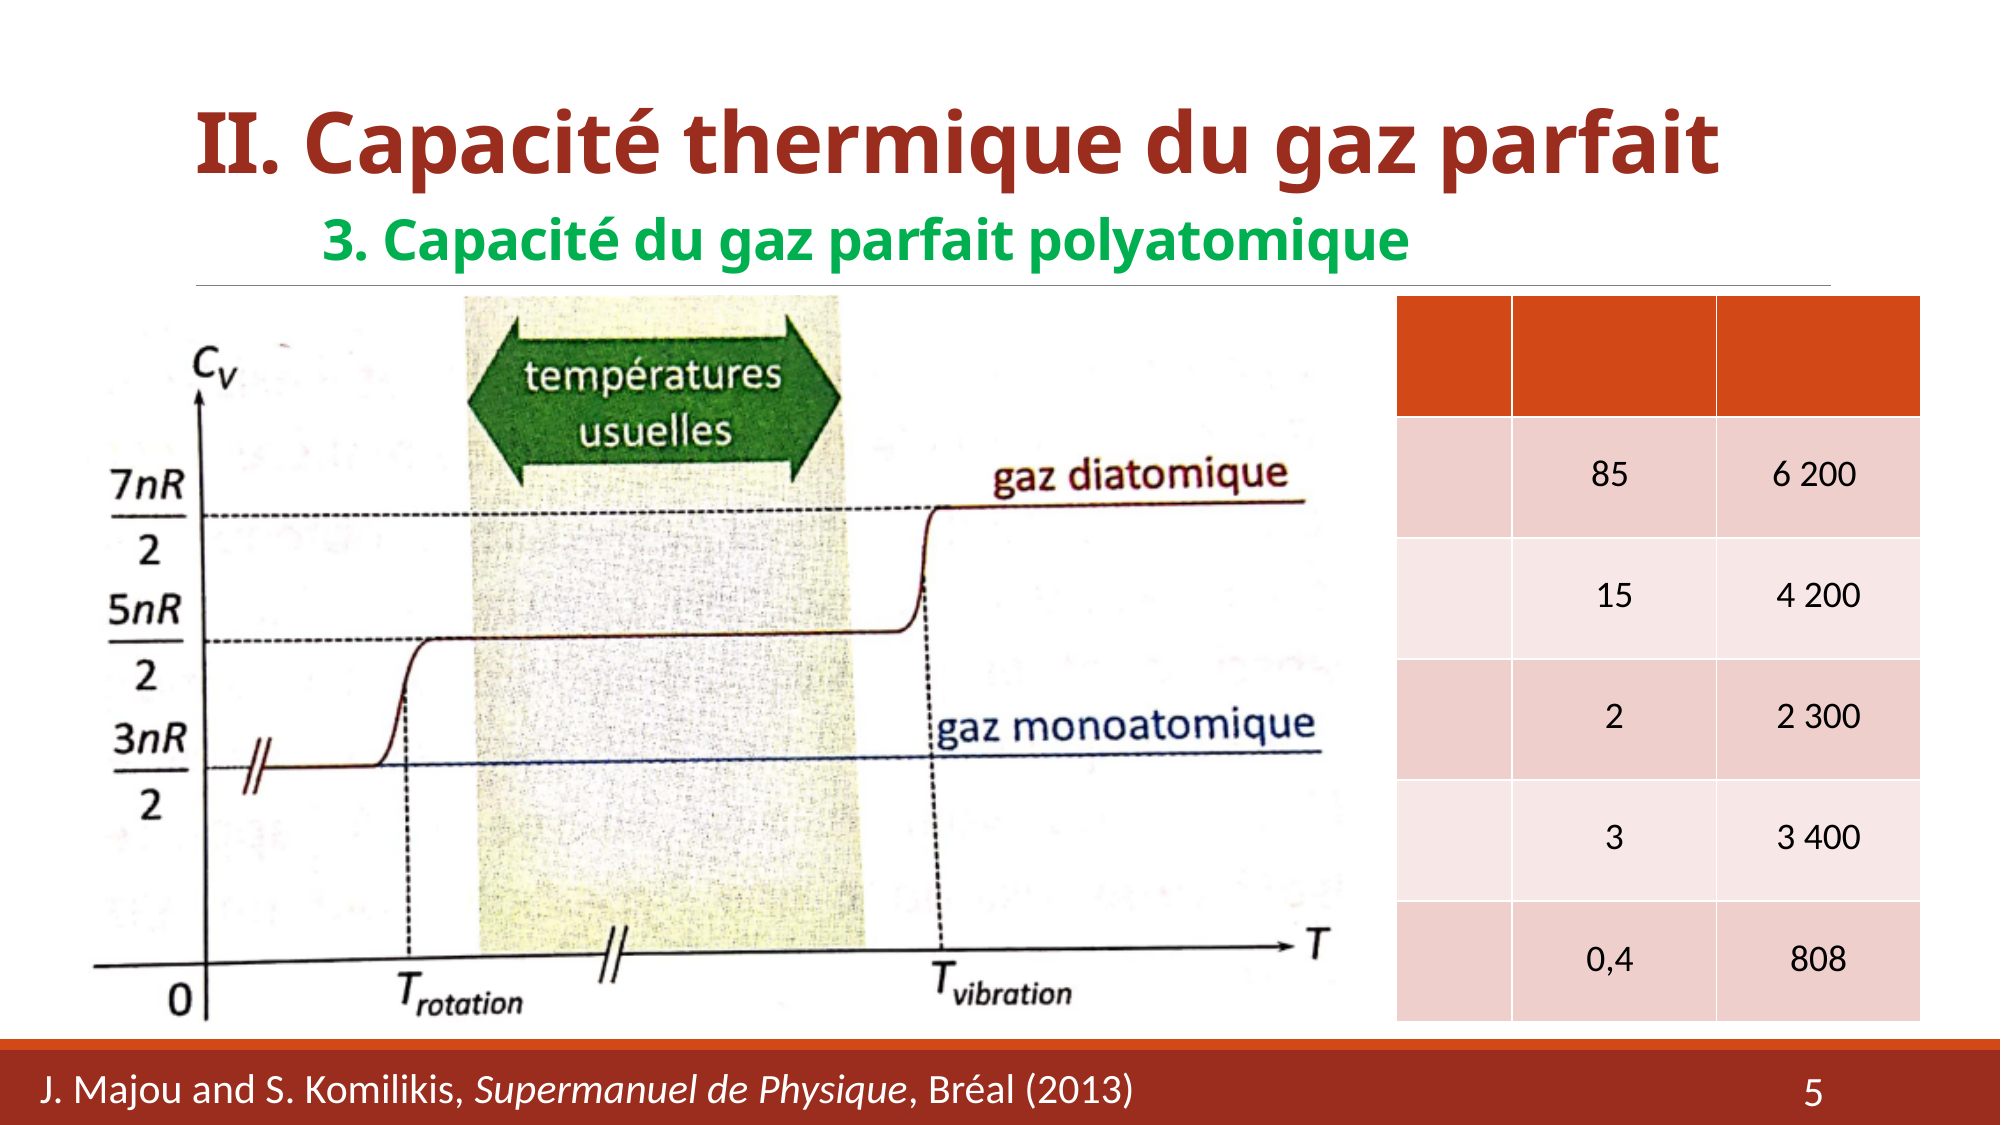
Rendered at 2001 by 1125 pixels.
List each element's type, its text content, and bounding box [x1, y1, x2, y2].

text_box J. Majou and S. Komilikis, Supermanuel de Physique, Bréal (2013) [25, 1054, 1574, 1119]
picture [87, 294, 1344, 1023]
title II. Capacité thermique du gaz parfait 3. Capacité du gaz parfait polyatomique [180, 47, 1921, 285]
slide_number 5 [1624, 1059, 1840, 1120]
